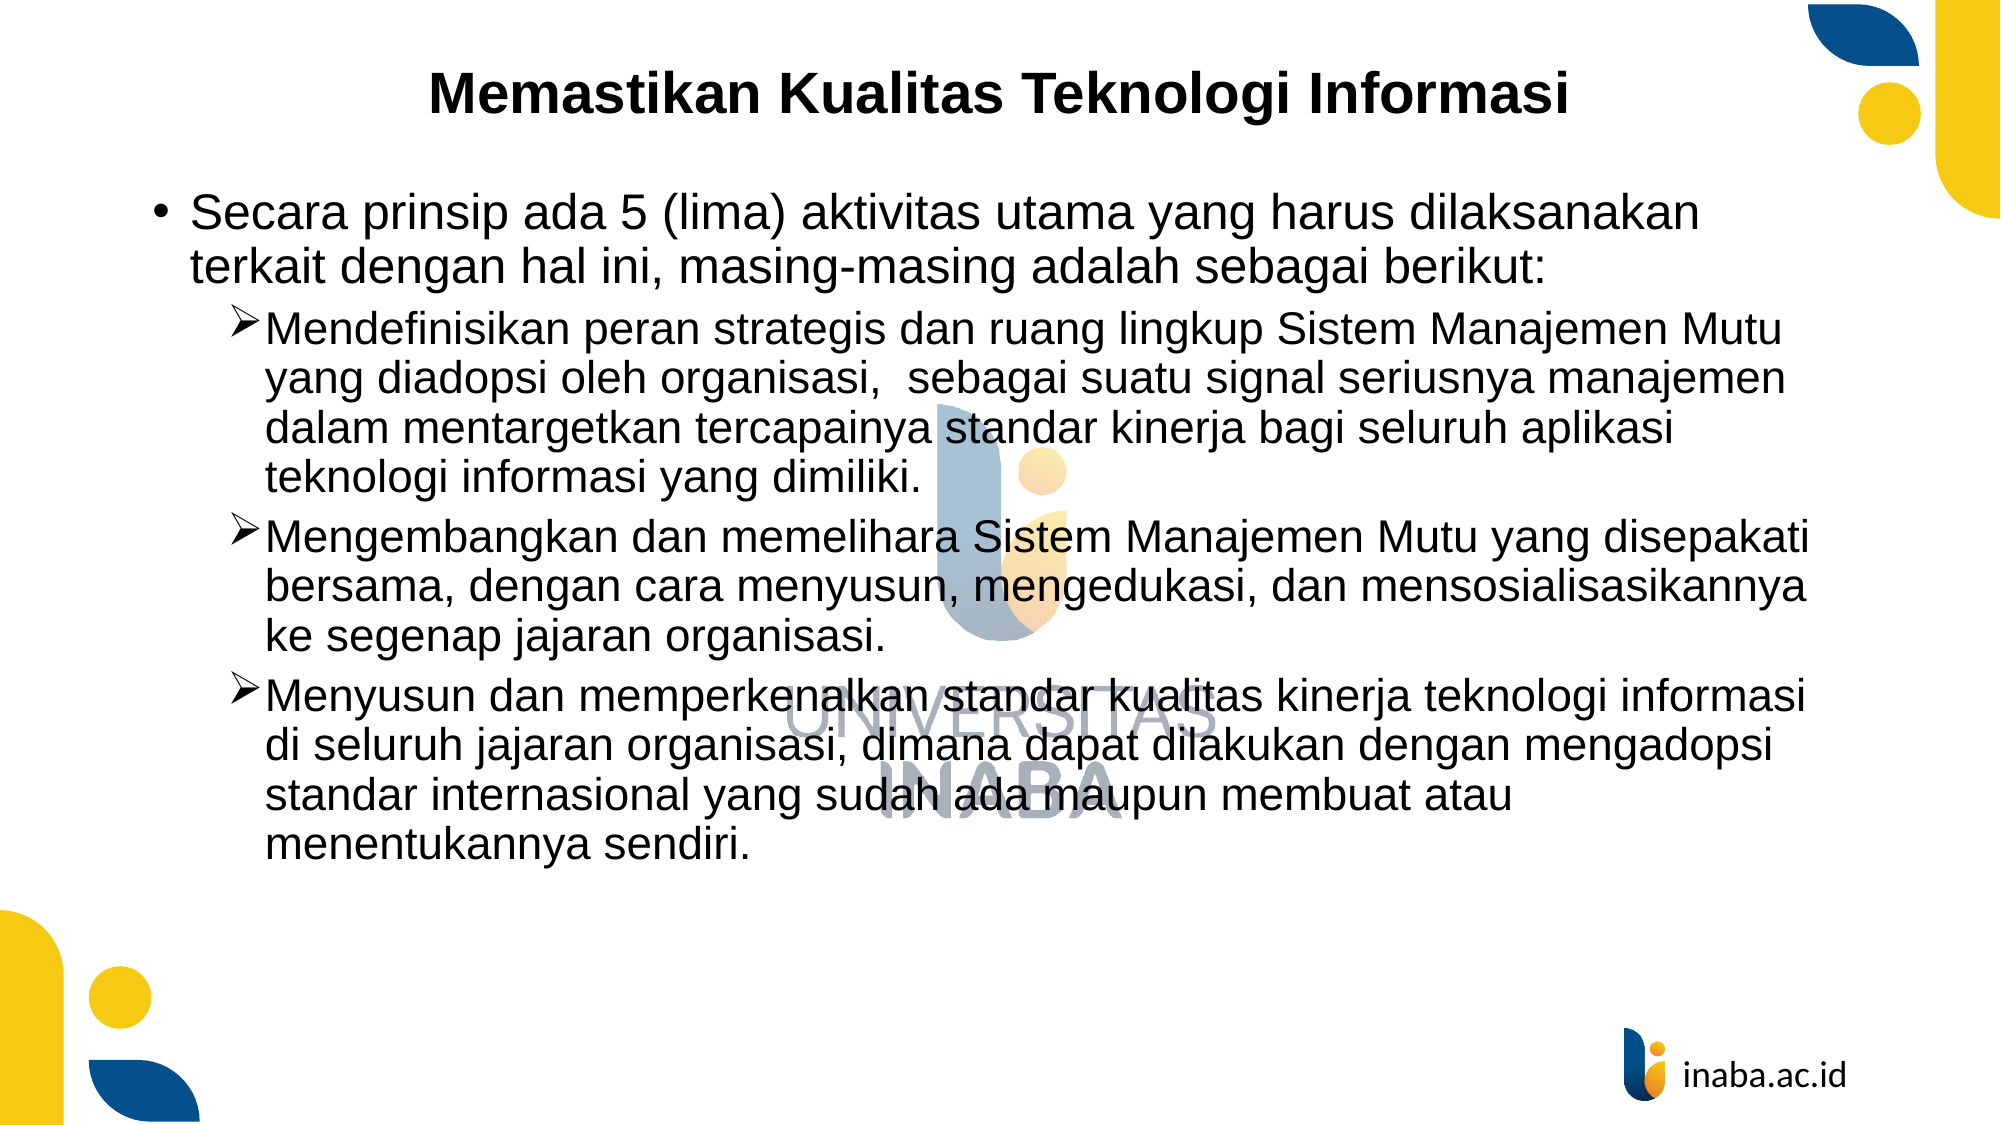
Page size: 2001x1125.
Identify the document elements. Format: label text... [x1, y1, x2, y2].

picture [1624, 1028, 1665, 1101]
list Secara prinsip ada 5 (lima) aktivitas utama yang harus dilaksanakan terkait dengan hal ini, masing-masing adalah sebagai berikut: Mendefinisikan peran strategis dan ruang lingkup Sistem Manajemen Mutu yang diadopsi oleh organisasi, sebagai suatu signal seriusnya manajemen dalam mentargetkan tercapainya standar kinerja bagi seluruh aplikasi teknologi informasi yang dimiliki. Mengembangkan dan memelihara Sistem Manajemen Mutu yang disepakati bersama, dengan cara menyusun, mengedukasi, dan mensosialisasikannya ke segenap jajaran organisasi. Menyusun dan memperkenalkan standar kualitas kinerja teknologi informasi di seluruh jajaran organisasi, dimana dapat dilakukan dengan mengadopsi standar internasional yang sudah ada maupun membuat atau menentukannya sendiri. [137, 179, 1863, 1017]
title Memastikan Kualitas Teknologi Informasi [137, 42, 1863, 146]
